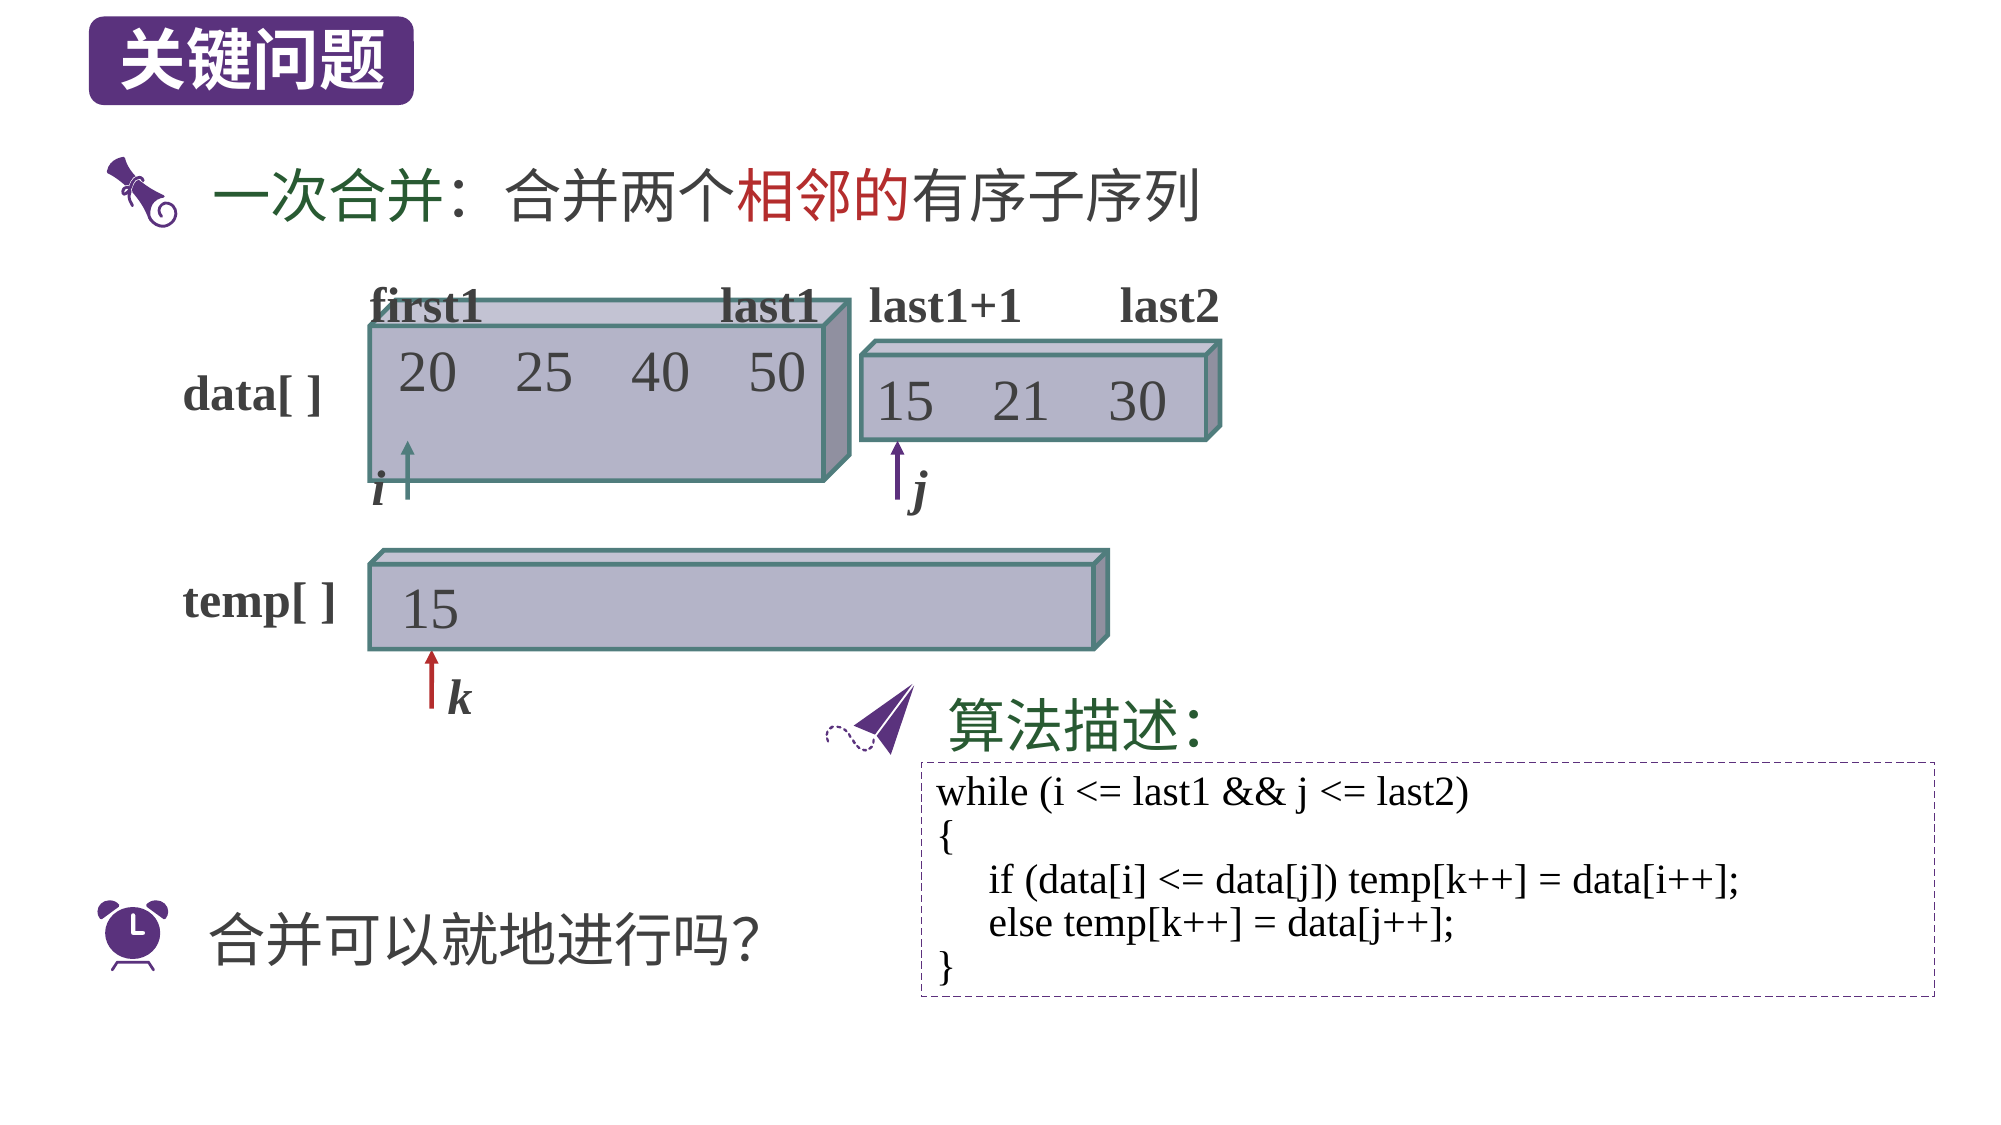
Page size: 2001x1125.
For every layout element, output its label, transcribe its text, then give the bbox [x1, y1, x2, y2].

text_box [431, 650, 478, 725]
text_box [97, 881, 998, 982]
text_box 20 25 40 50 [369, 325, 850, 481]
text_box first1 [369, 272, 523, 333]
text_box last1 [719, 272, 857, 333]
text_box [897, 440, 944, 516]
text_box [825, 667, 1738, 761]
text_box 15 21 30 [861, 340, 1221, 440]
text_box last1+1 [868, 272, 1060, 333]
text_box [87, 15, 405, 107]
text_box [182, 549, 1108, 650]
text_box 关键问题 [104, 10, 420, 105]
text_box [371, 440, 408, 516]
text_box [106, 138, 1898, 238]
text_box last2 [1119, 272, 1255, 333]
text_box data[ ] [182, 360, 338, 421]
text_box while (i <= last1 && j <= last2) { if (data[i] <= data[j]) temp[k++] = data[i++]; else temp[k++] = data[j++]; } [921, 762, 1935, 997]
